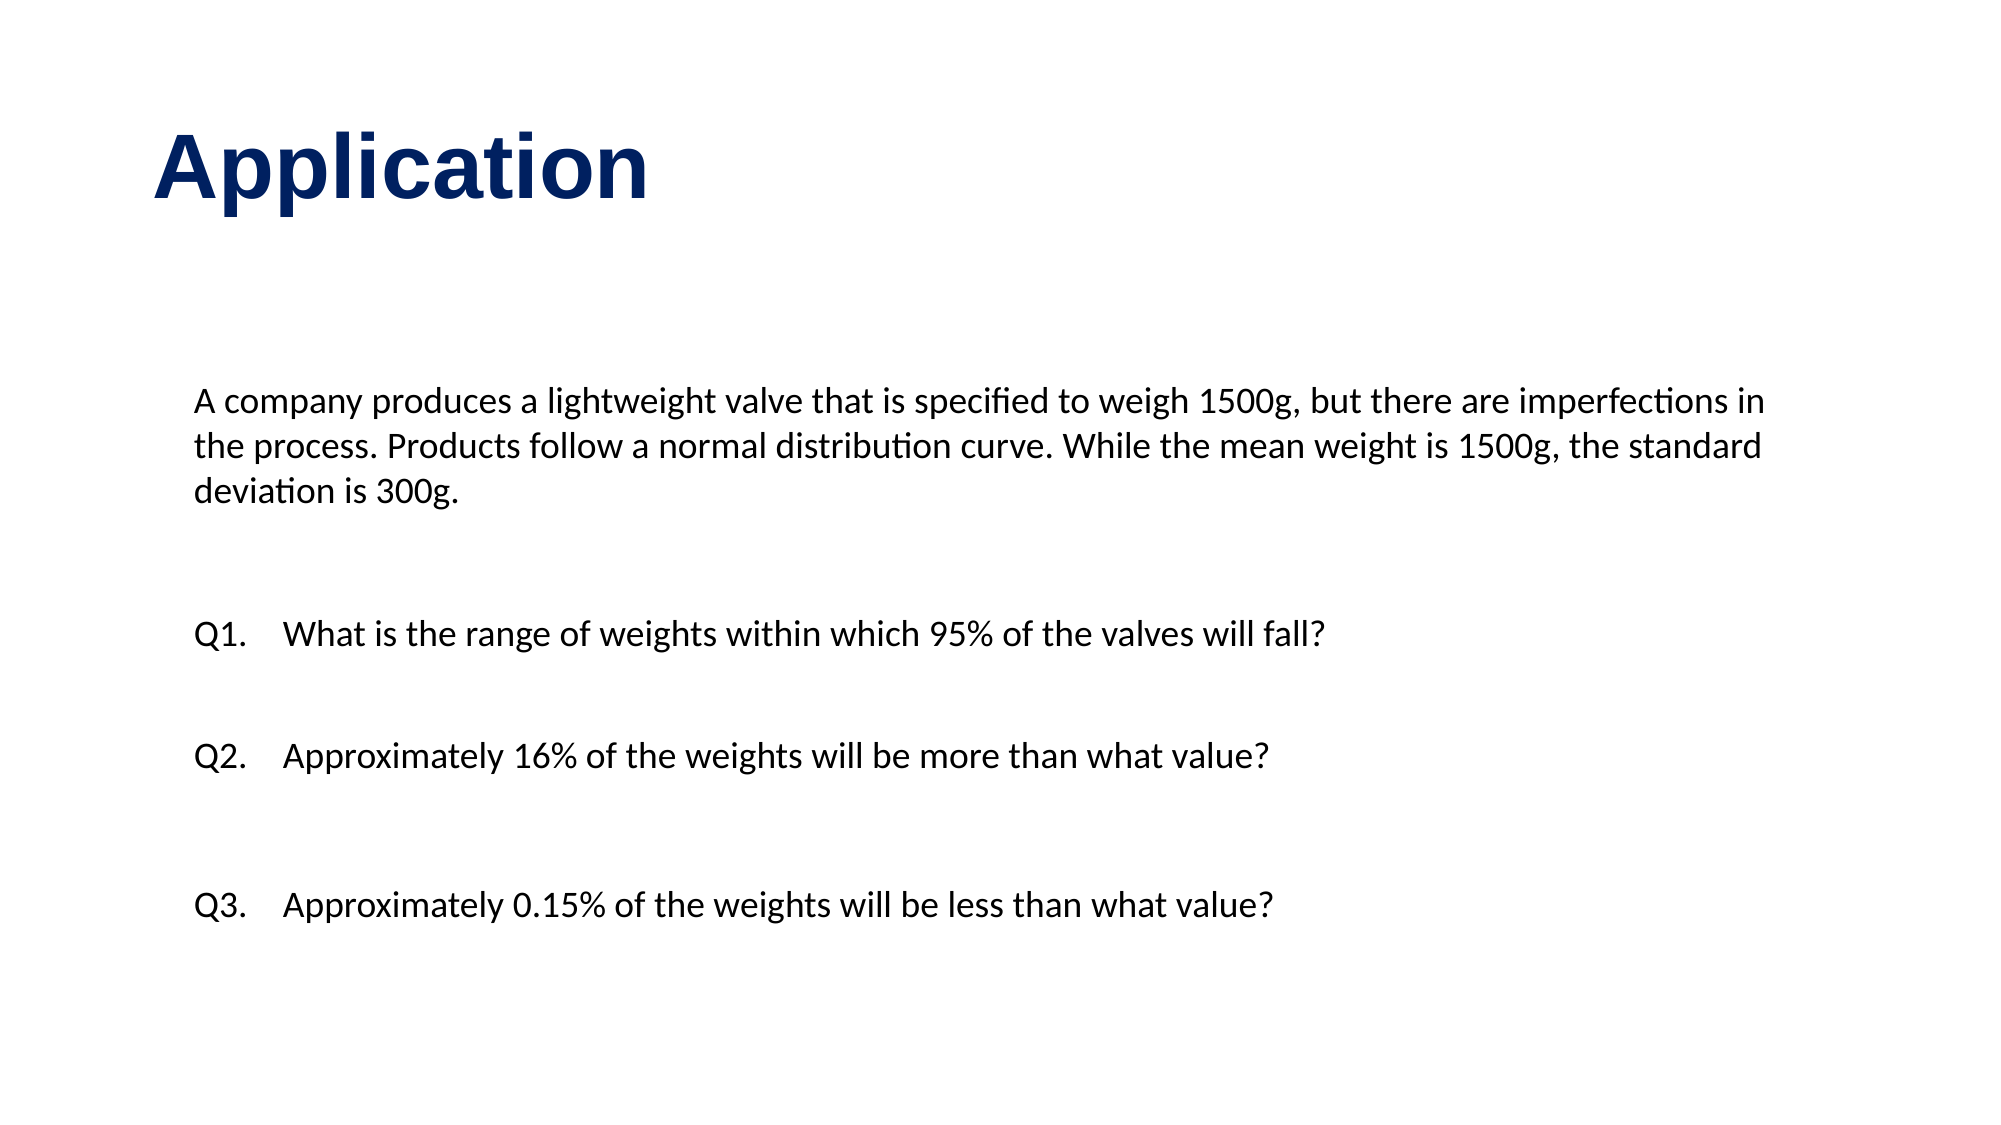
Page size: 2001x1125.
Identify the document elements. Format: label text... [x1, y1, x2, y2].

text_box Q1. What is the range of weights within which 95% of the valves will fall? [179, 601, 1813, 723]
text_box Q3. Approximately 0.15% of the weights will be less than what value? [179, 872, 1813, 1028]
text_box A company produces a lightweight valve that is specified to weigh 1500g, but there are imperfections in the process. Products follow a normal distribution curve. While the mean weight is 1500g, the standard deviation is 300g. [179, 368, 1813, 601]
text_box Q2. Approximately 16% of the weights will be more than what value? [179, 723, 1813, 872]
title Application [137, 59, 1863, 278]
